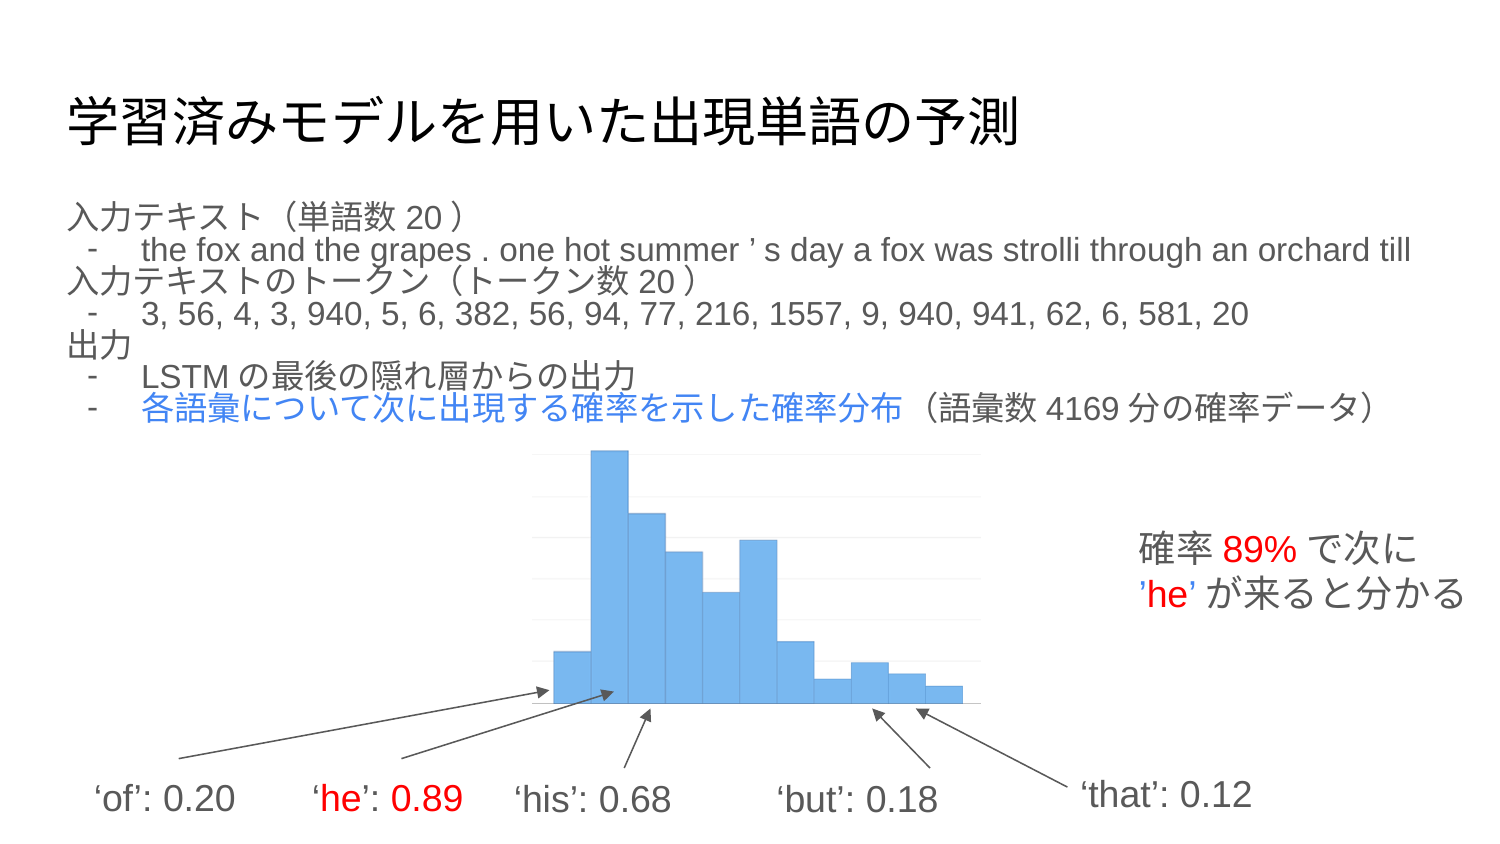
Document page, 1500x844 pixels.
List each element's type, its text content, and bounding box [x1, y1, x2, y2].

text_box ‘but’: 0.18 [761, 760, 971, 836]
text_box ‘of’: 0.20 [78, 758, 279, 834]
list 入力テキスト（単語数20） the fox and the grapes . one hot summer ’ s day a fox was strolli through an orchard till 入力テキストのトークン（トークン数20） 3, 56, 4, 3, 940, 5, 6, 382, 56, 94, 77, 216, 1557, 9, 940, 941, 62, 6, 581, 20 出力 LSTMの最後の隠れ層からの出力 各語彙について次に出現する確率を示した確率分布（語彙数4169分の確率データ） [51, 189, 1500, 545]
picture [532, 436, 981, 704]
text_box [401, 691, 615, 759]
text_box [623, 708, 651, 769]
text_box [871, 708, 931, 769]
text_box 確率89%で次に ’he’が来ると分かる [1123, 509, 1486, 630]
text_box ‘he’: 0.89 [296, 766, 498, 834]
title 学習済みモデルを用いた出現単語の予測 [51, 72, 1449, 167]
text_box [915, 708, 1068, 788]
text_box ‘his’: 0.68 [498, 760, 708, 836]
text_box ‘that’: 0.12 [1065, 755, 1275, 831]
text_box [178, 689, 402, 759]
